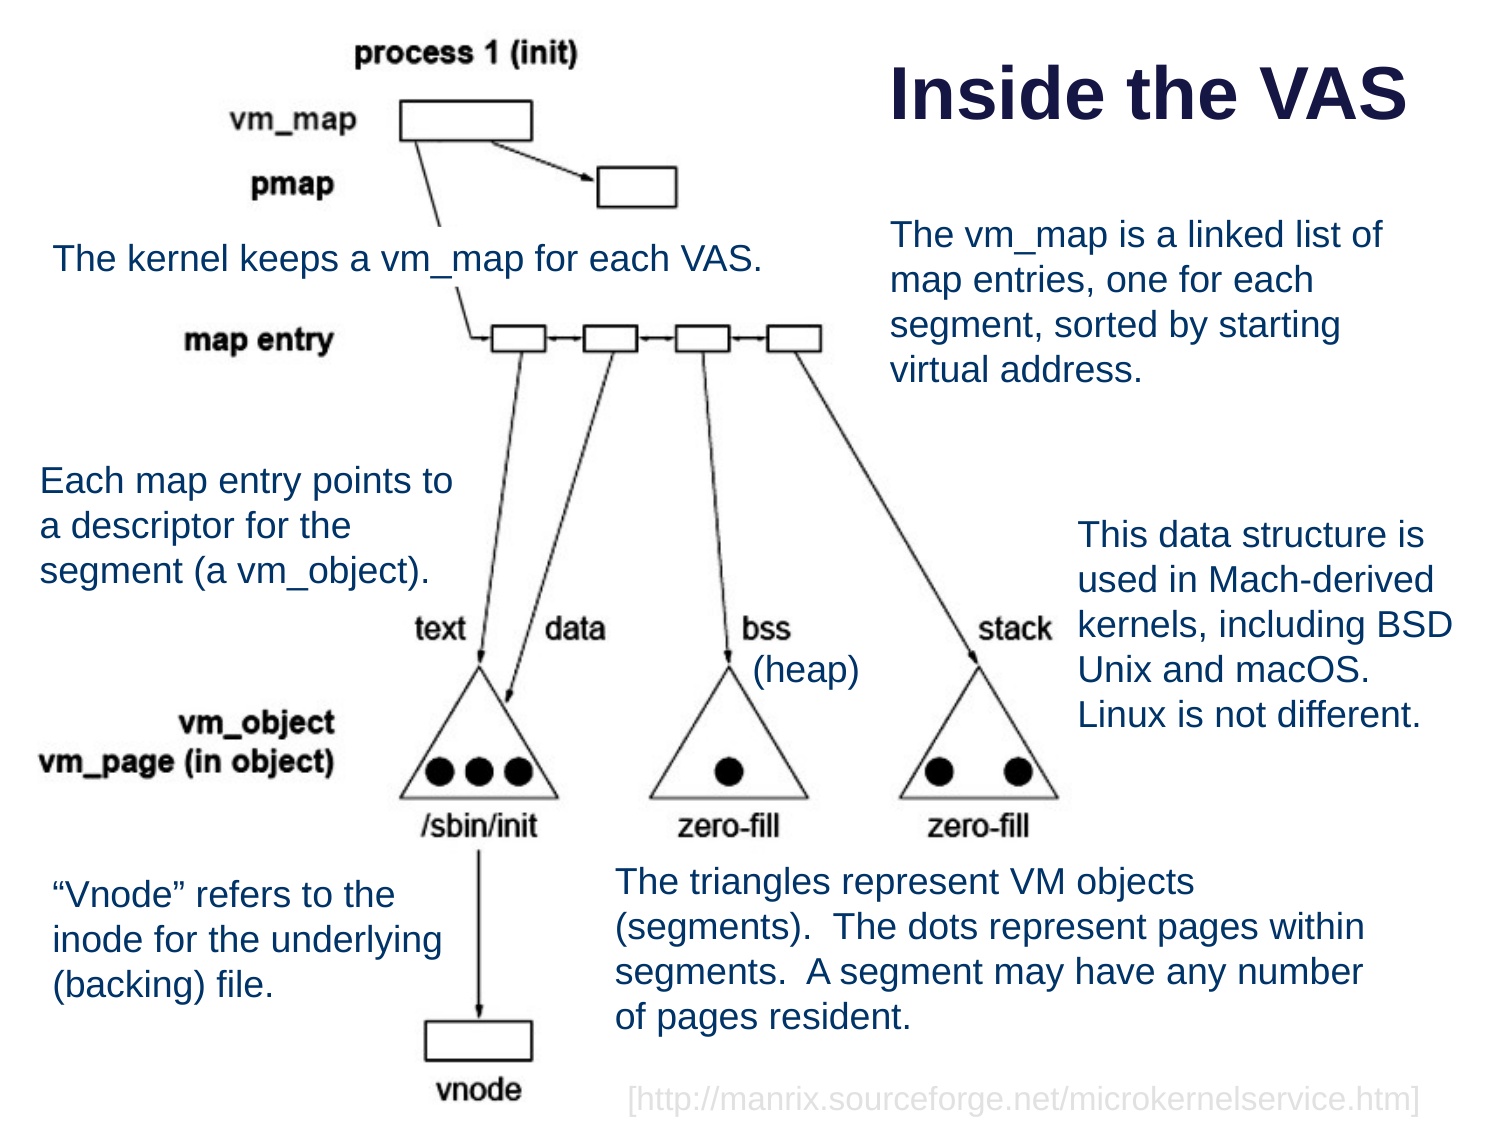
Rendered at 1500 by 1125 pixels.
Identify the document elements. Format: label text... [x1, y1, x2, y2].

text_box The vm_map is a linked list of map entries, one for each segment, sorted by starting virtual address. [1076, 203, 1450, 398]
text_box The triangles represent VM objects (segments). The dots represent pages within segments. A segment may have any number of pages resident. [1076, 849, 1413, 1045]
title Inside the VAS [1070, 0, 1475, 143]
text_box [http://manrix.sourceforge.net/microkernelservice.htm] [1076, 1069, 1500, 1125]
picture [24, 1, 1072, 1125]
text_box This data structure is used in Mach-derived kernels, including BSD Unix and macOS. Linux is not different. [1076, 503, 1500, 743]
